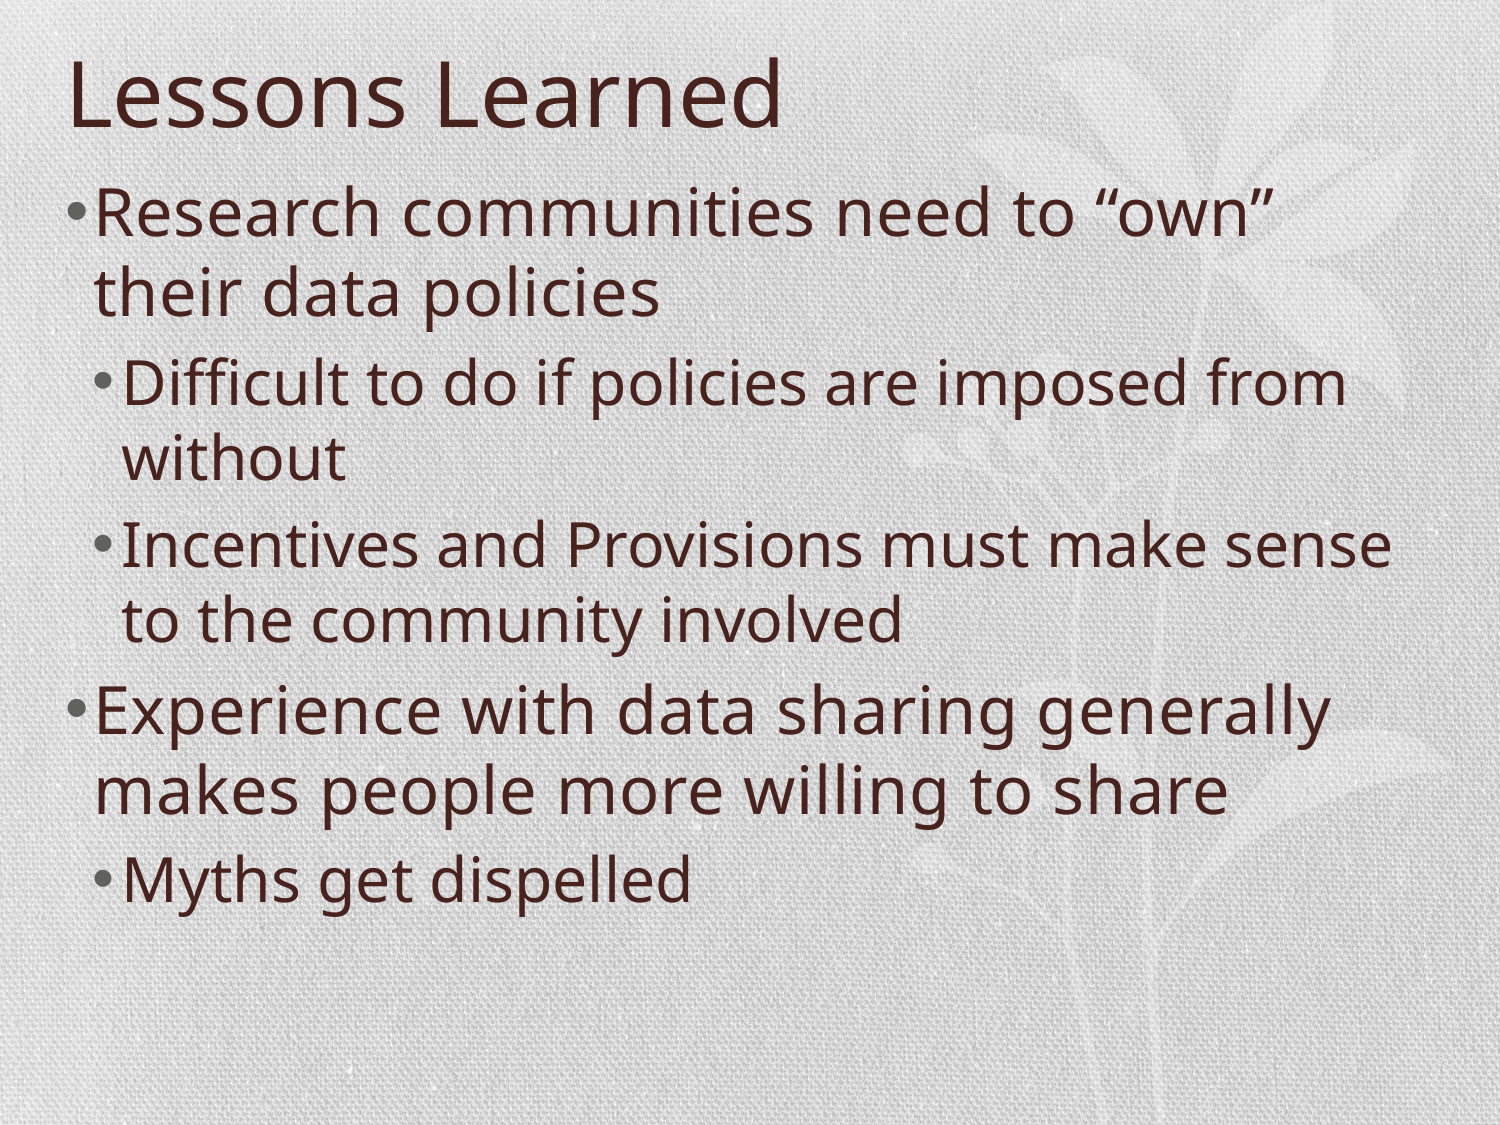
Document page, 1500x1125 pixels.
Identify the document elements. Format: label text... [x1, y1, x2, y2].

title Lessons Learned [50, 3, 1460, 154]
list Research communities need to “own” their data policies Difficult to do if policies are imposed from without Incentives and Provisions must make sense to the community involved Experience with data sharing generally makes people more willing to share Myths get dispelled [50, 162, 1460, 1100]
